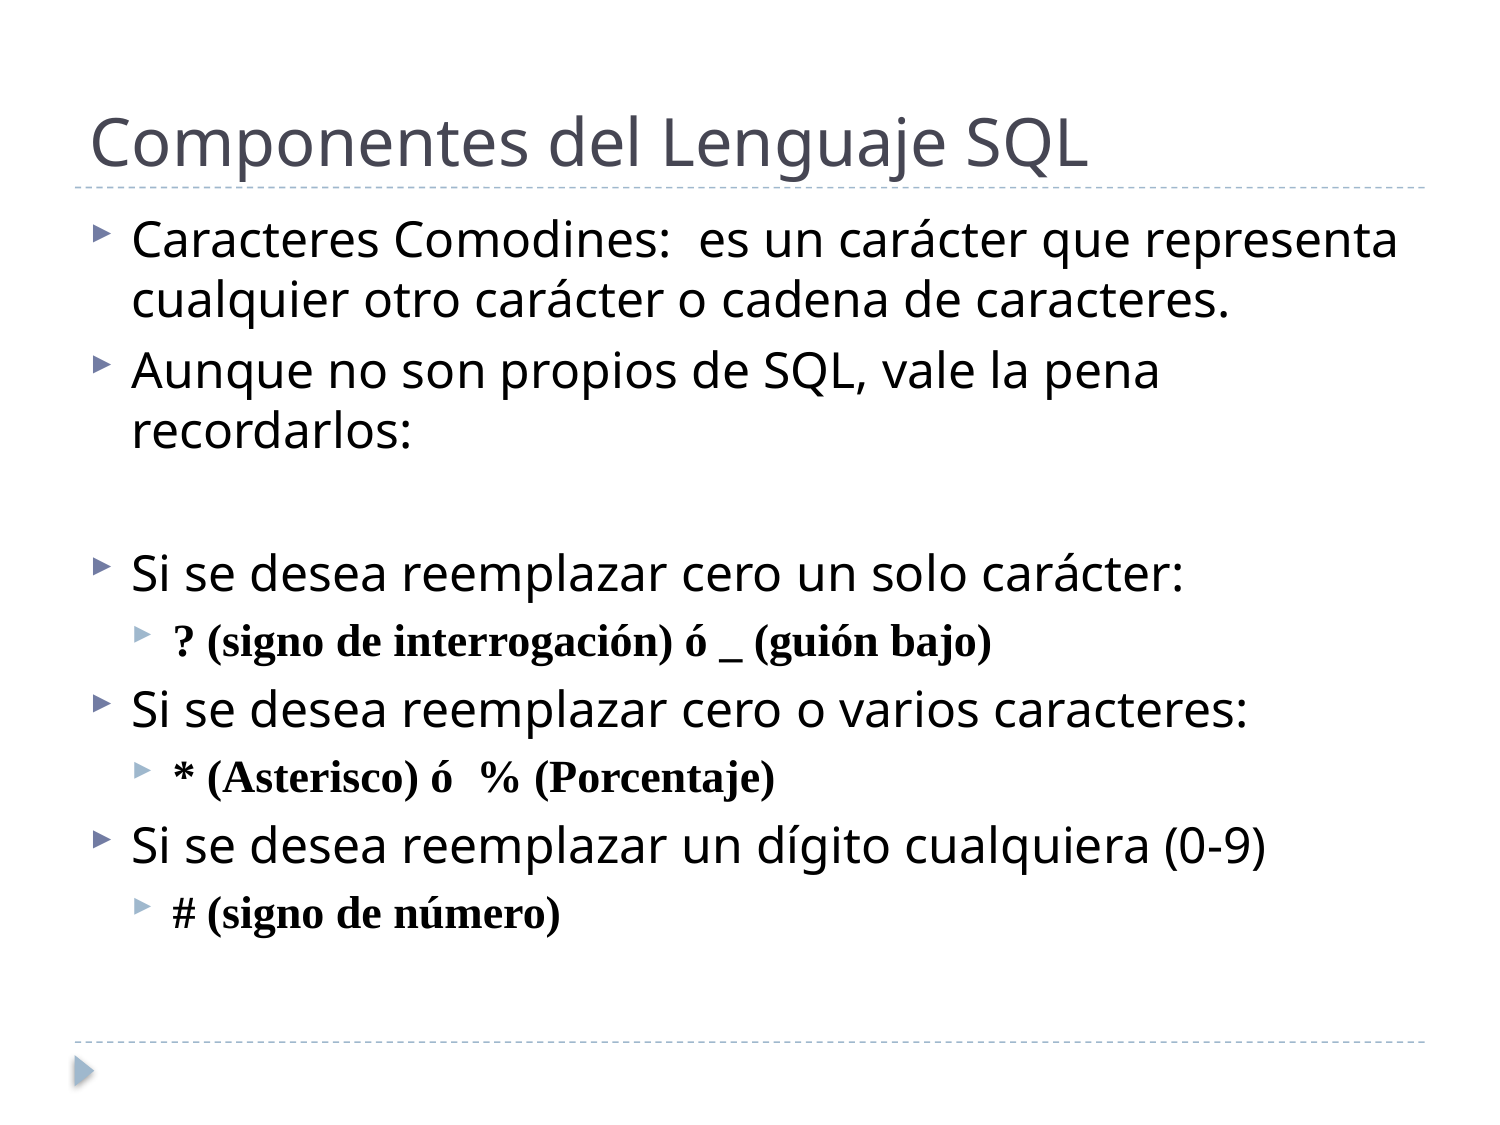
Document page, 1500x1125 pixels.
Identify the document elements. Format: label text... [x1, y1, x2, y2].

list Caracteres Comodines: es un carácter que representa cualquier otro carácter o cadena de caracteres. Aunque no son propios de SQL, vale la pena recordarlos: Si se desea reemplazar cero un solo carácter: ? (signo de interrogación) ó _ (guión bajo) Si se desea reemplazar cero o varios caracteres: * (Asterisco) ó % (Porcentaje) Si se desea reemplazar un dígito cualquiera (0-9) # (signo de número) [75, 200, 1425, 1010]
title Componentes del Lenguaje SQL [75, 24, 1425, 188]
